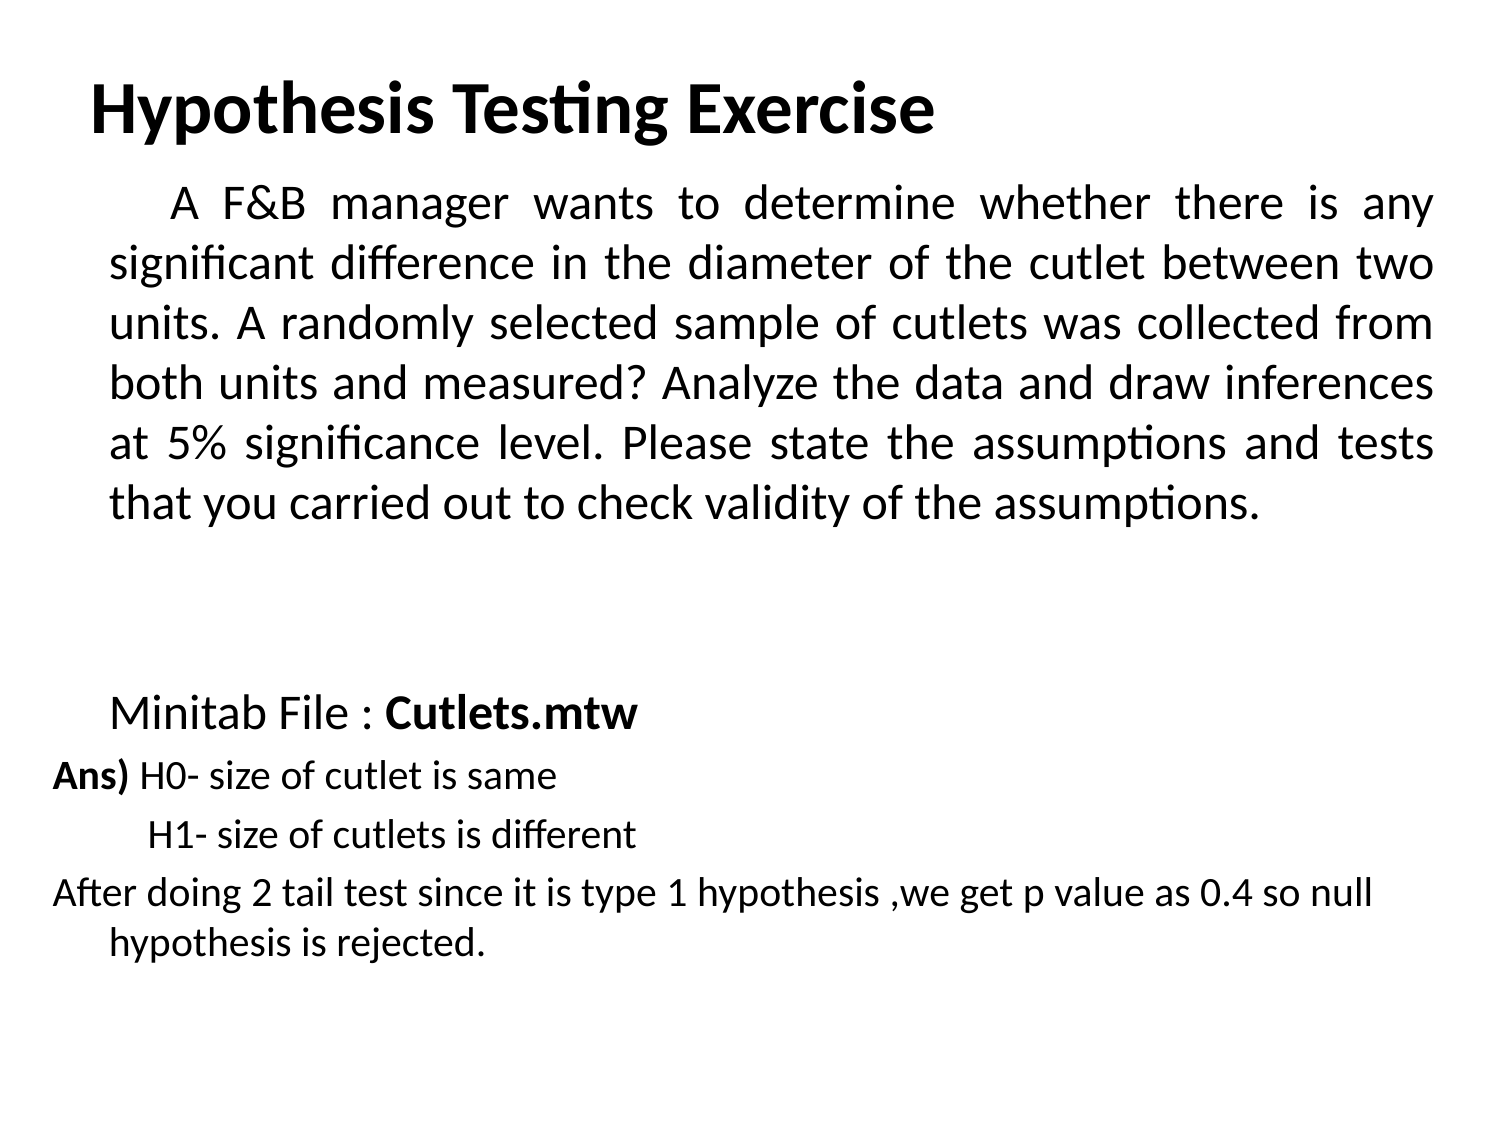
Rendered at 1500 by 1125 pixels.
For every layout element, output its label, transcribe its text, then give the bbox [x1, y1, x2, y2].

list A F&B manager wants to determine whether there is any significant difference in the diameter of the cutlet between two units. A randomly selected sample of cutlets was collected from both units and measured? Analyze the data and draw inferences at 5% significance level. Please state the assumptions and tests that you carried out to check validity of the assumptions. Minitab File : Cutlets.mtw Ans) H0- size of cutlet is same H1- size of cutlets is different After doing 2 tail test since it is type 1 hypothesis ,we get p value as 0.4 so null hypothesis is rejected. [37, 162, 1450, 1063]
title Hypothesis Testing Exercise [75, 45, 1425, 162]
